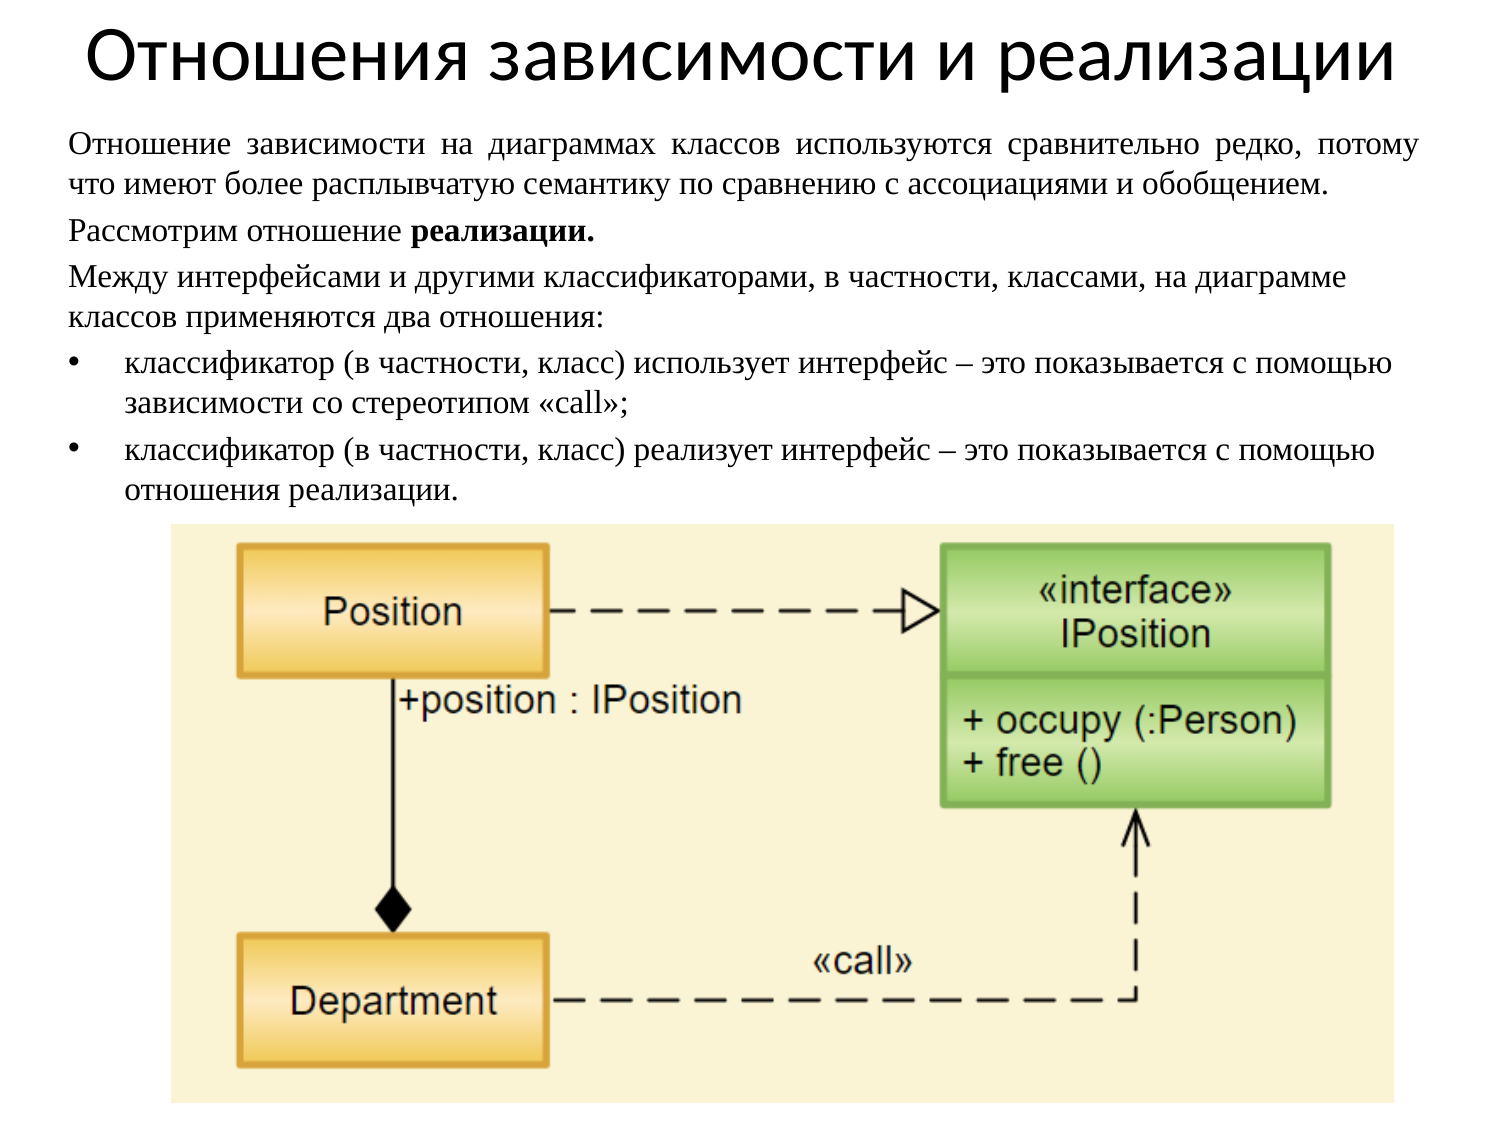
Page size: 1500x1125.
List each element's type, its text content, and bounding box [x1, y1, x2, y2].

title Отношения зависимости и реализации [29, 0, 1455, 114]
picture [170, 523, 1394, 1104]
list Отношение зависимости на диаграммах классов используются сравнительно редко, потому что имеют более расплывчатую семантику по сравнению с ассоциациями и обобщением. Рассмотрим отношение реализации. Между интерфейсами и другими классификаторами, в частности, классами, на диаграмме классов применяются два отношения: классификатор (в частности, класс) использует интерфейс ‒ это показывается с помощью зависимости со стереотипом «call»; классификатор (в частности, класс) реализует интерфейс ‒ это показывается с помощью отношения реализации. [53, 113, 1437, 528]
